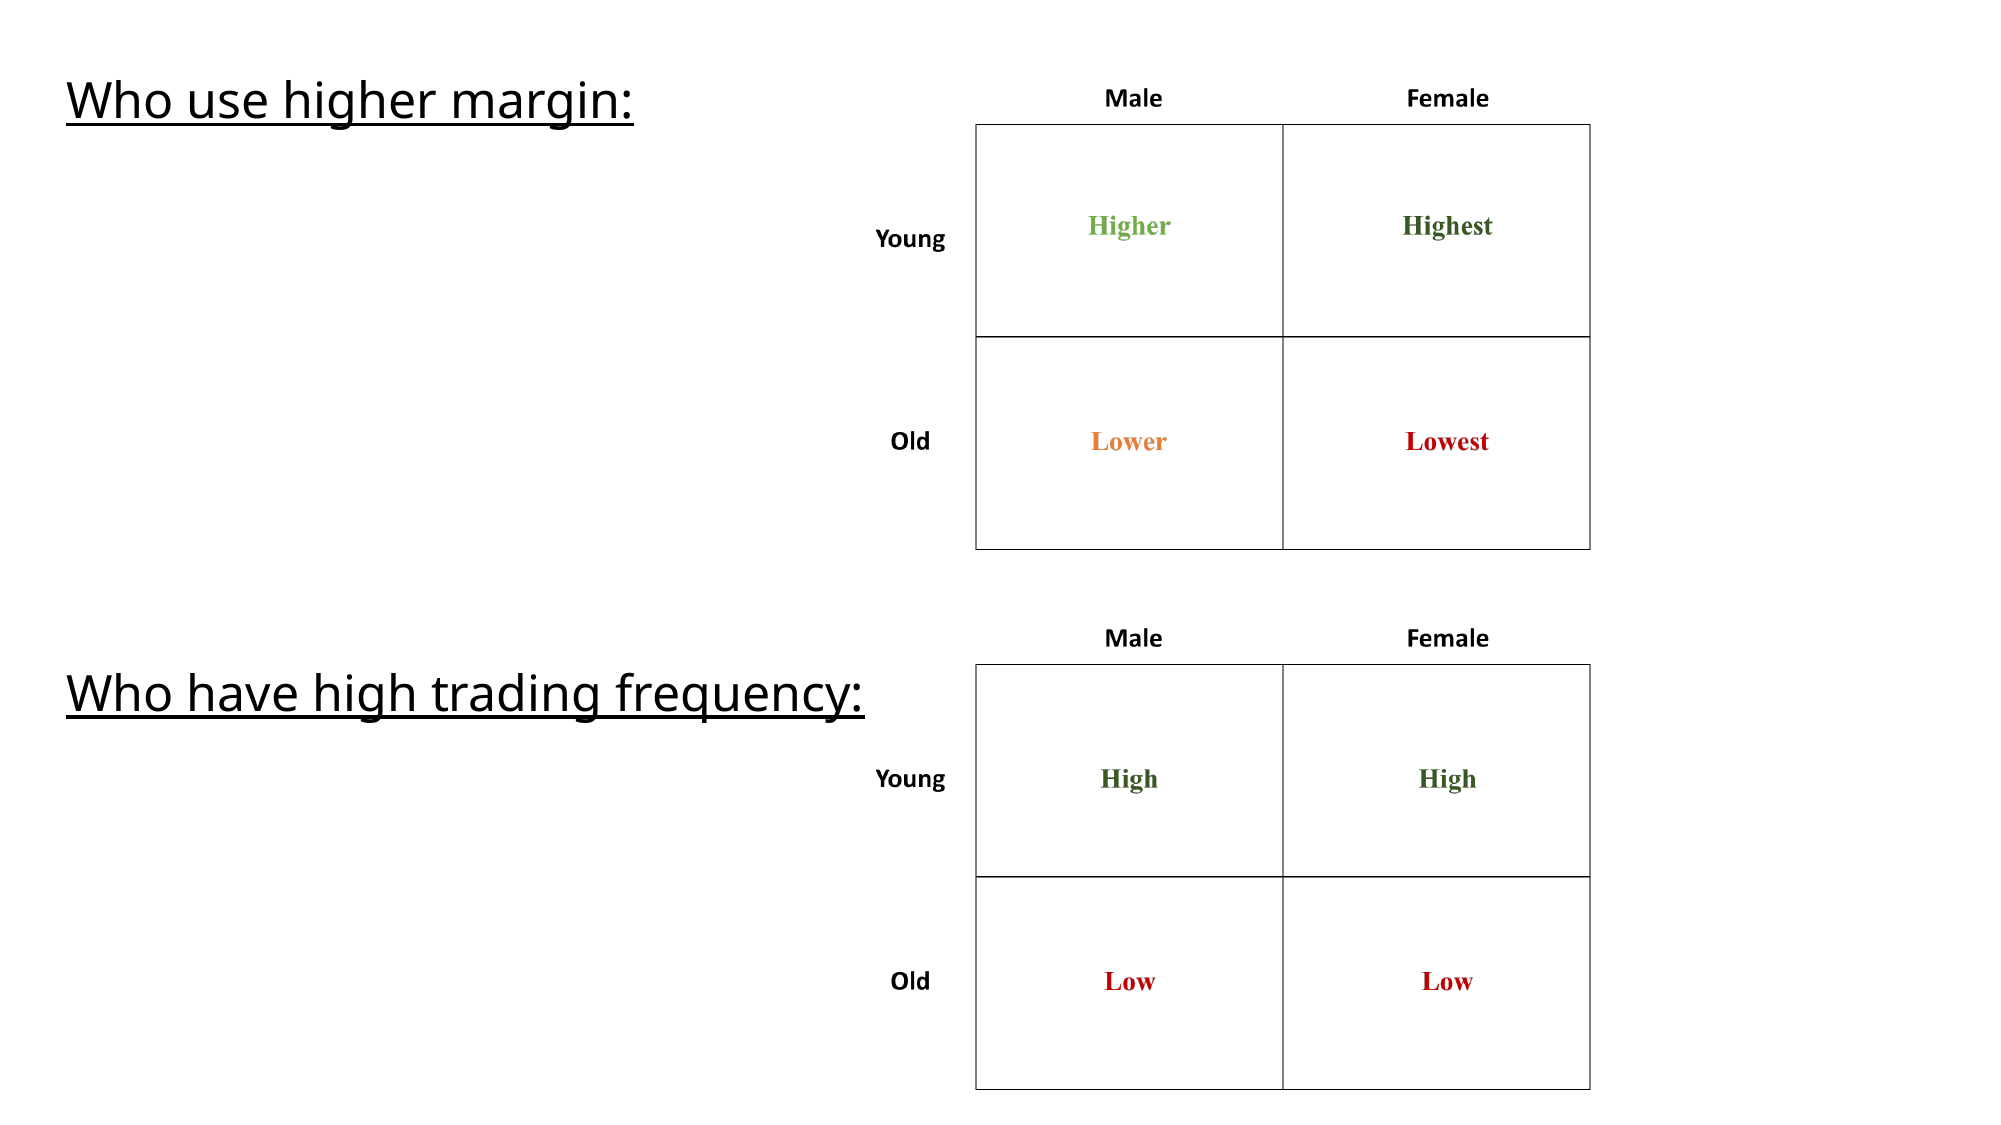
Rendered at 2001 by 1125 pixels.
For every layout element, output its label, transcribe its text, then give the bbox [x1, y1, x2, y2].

picture [858, 72, 1591, 550]
text_box Who use higher margin: [51, 61, 904, 137]
picture [858, 612, 1591, 1090]
text_box Who have high trading frequency: [51, 653, 858, 729]
